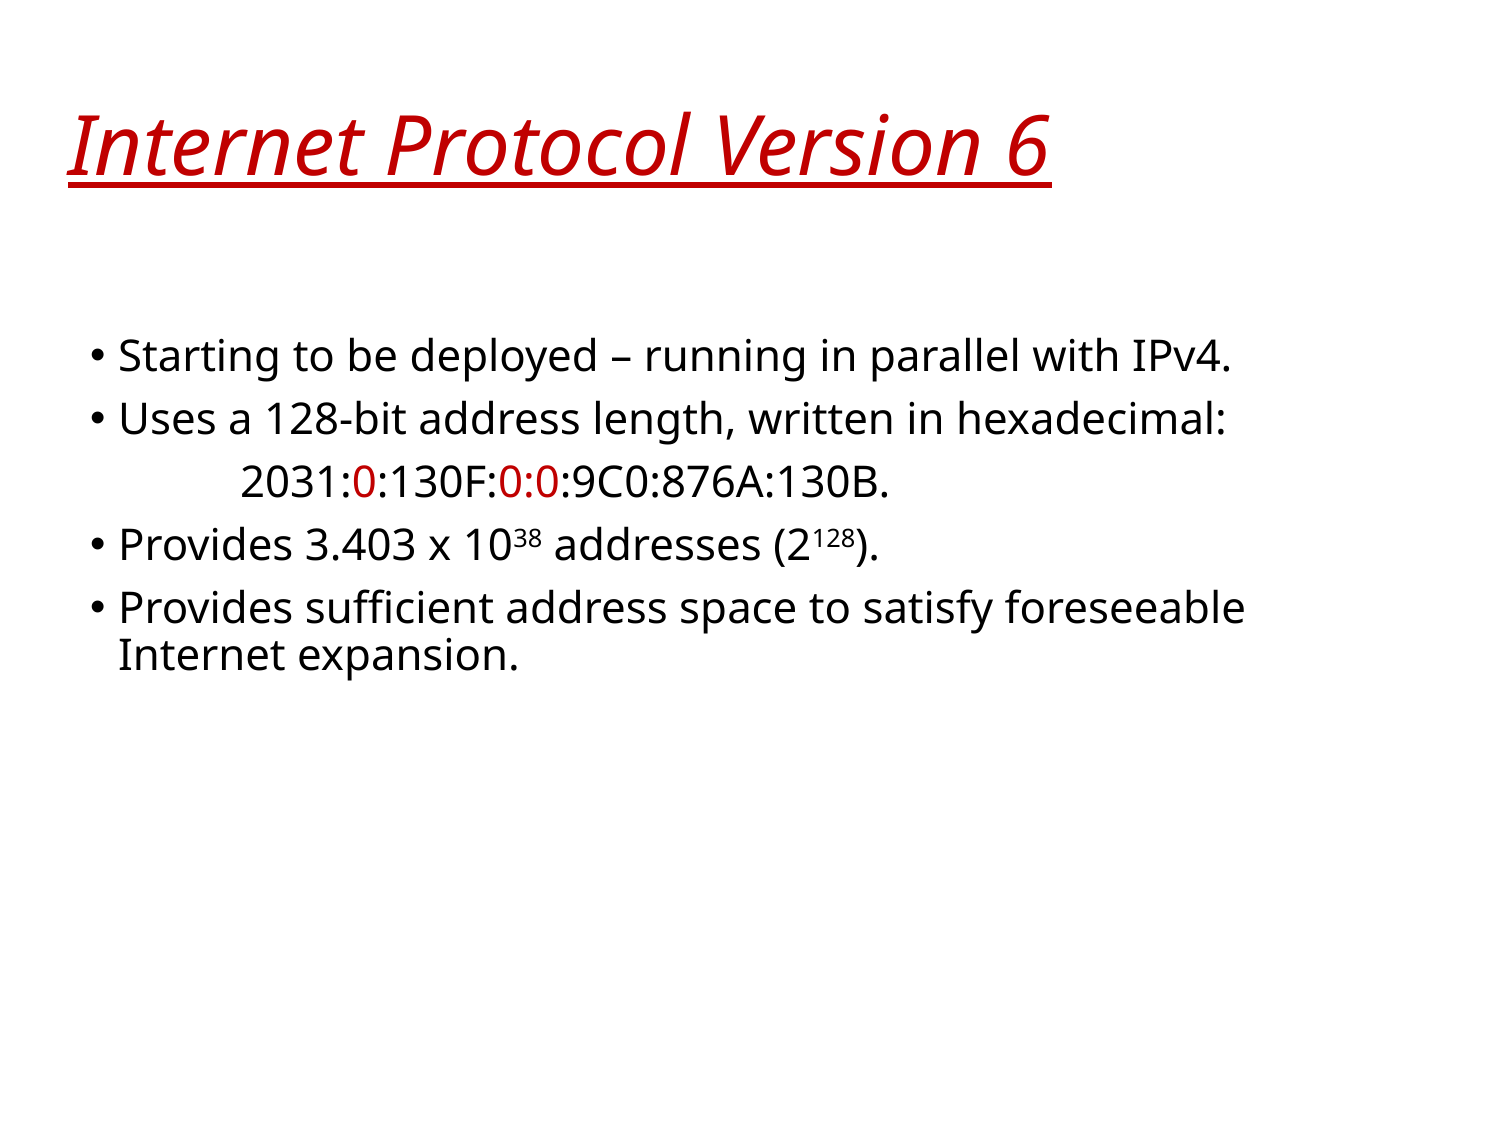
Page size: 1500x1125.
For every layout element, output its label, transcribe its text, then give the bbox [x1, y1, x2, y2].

title Internet Protocol Version 6 [53, 54, 1404, 243]
list Starting to be deployed – running in parallel with IPv4. Uses a 128-bit address length, written in hexadecimal: 2031:0:130F:0:0:9C0:876A:130B. Provides 3.403 x 1038 addresses (2128). Provides sufficient address space to satisfy foreseeable Internet expansion. [75, 326, 1425, 1002]
